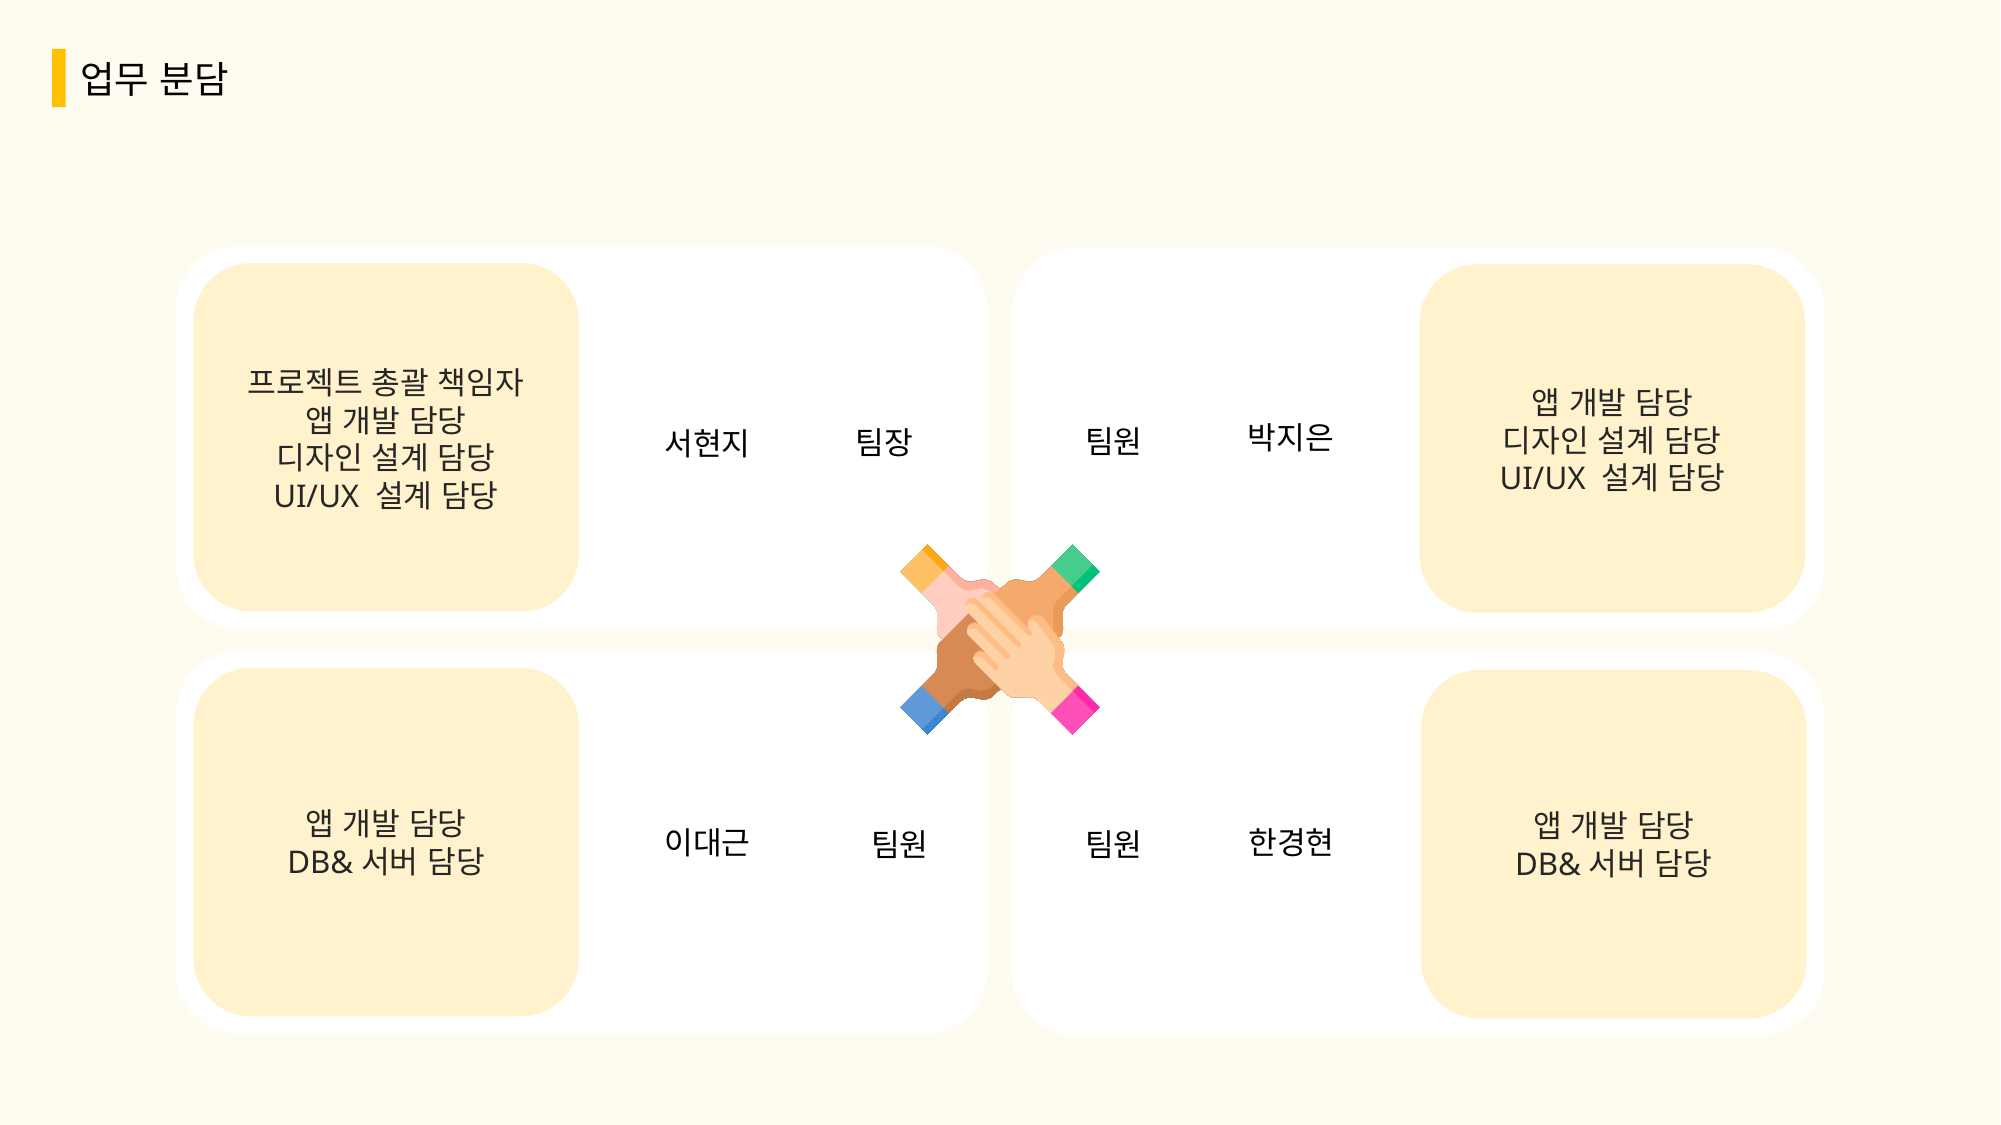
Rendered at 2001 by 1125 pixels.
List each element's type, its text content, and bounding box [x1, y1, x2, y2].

text_box 한경현 [1233, 815, 1350, 869]
text_box 서현지 [649, 416, 766, 470]
text_box 팀원 [856, 817, 944, 870]
text_box 이대근 [649, 815, 766, 868]
text_box 팀원 [1070, 415, 1158, 468]
text_box [1011, 246, 1826, 632]
text_box 팀원 [1070, 817, 1158, 870]
text_box 앱 개발 담당 DB&서버 담당 [191, 665, 581, 1019]
text_box 앱 개발 담당 디자인 설계 담당 UI/UX 설계 담당 [1417, 262, 1808, 615]
text_box 팀장 [841, 415, 929, 468]
text_box 박지은 [1233, 410, 1349, 463]
text_box [174, 650, 989, 1035]
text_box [51, 48, 244, 110]
text_box [1011, 651, 1826, 1037]
picture [899, 539, 1100, 740]
text_box [174, 244, 989, 630]
text_box 앱 개발 담당 DB&서버 담당 [1419, 667, 1809, 1021]
text_box 프로젝트 총괄 책임자 앱 개발 담당 디자인 설계 담당 UI/UX 설계 담당 [191, 260, 581, 614]
